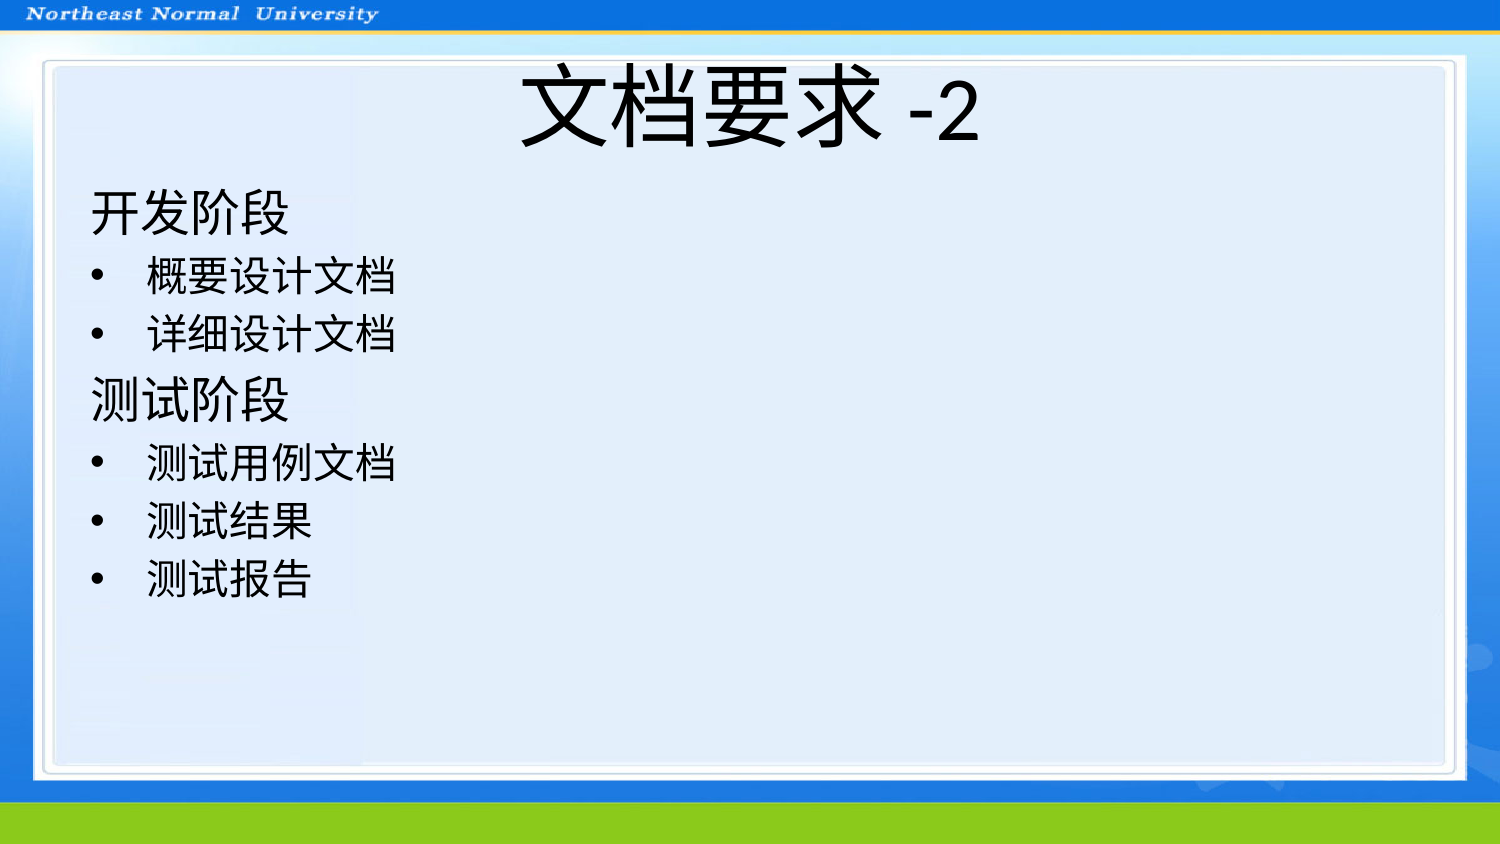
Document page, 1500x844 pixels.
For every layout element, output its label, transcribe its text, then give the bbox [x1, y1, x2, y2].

list 开发阶段 概要设计文档 详细设计文档 测试阶段 测试用例文档 测试结果 测试报告 [75, 173, 1425, 754]
title 文档要求-2 [75, 33, 1425, 173]
picture [0, 0, 1500, 844]
